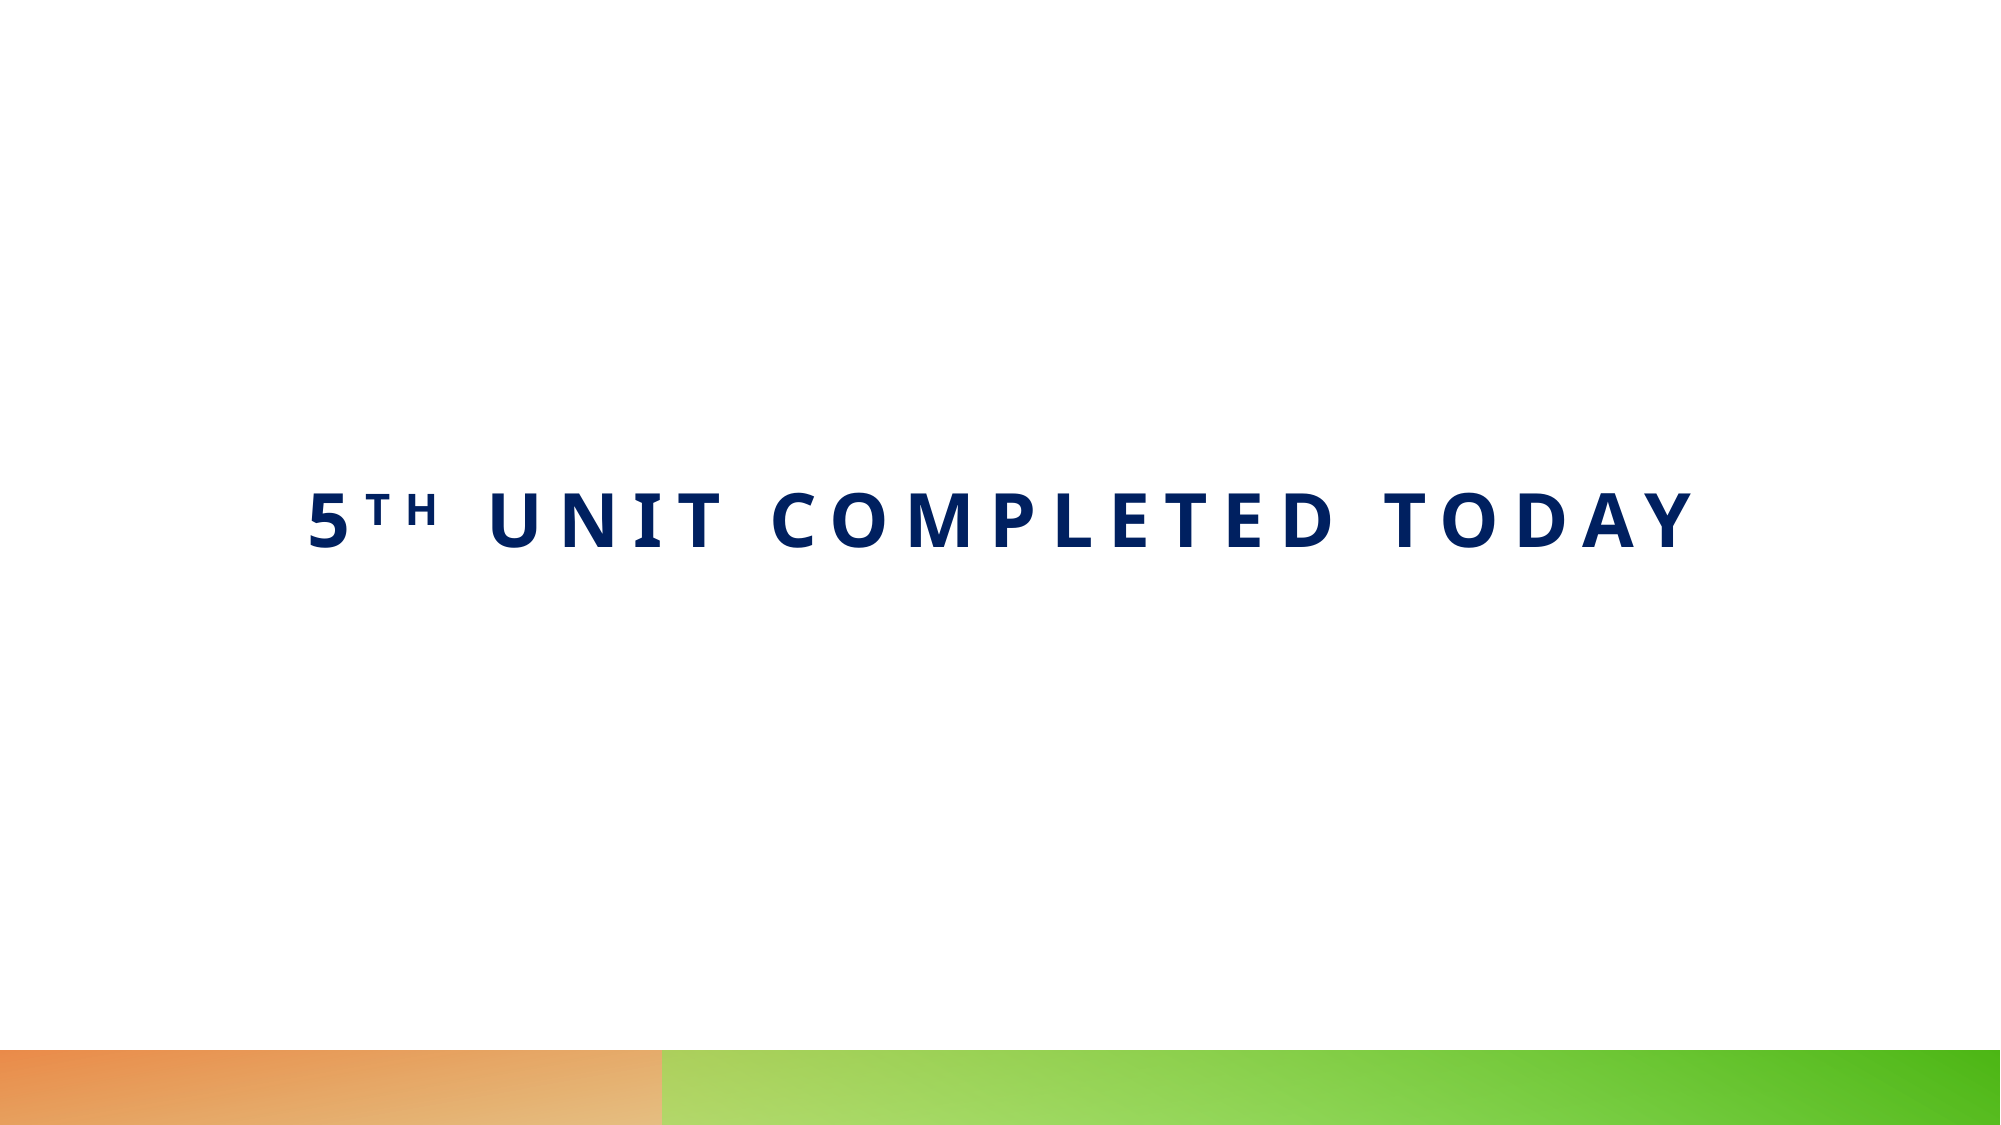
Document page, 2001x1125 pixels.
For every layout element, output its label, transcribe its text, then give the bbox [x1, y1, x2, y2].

title 5th Unit completed today [159, 470, 1840, 563]
